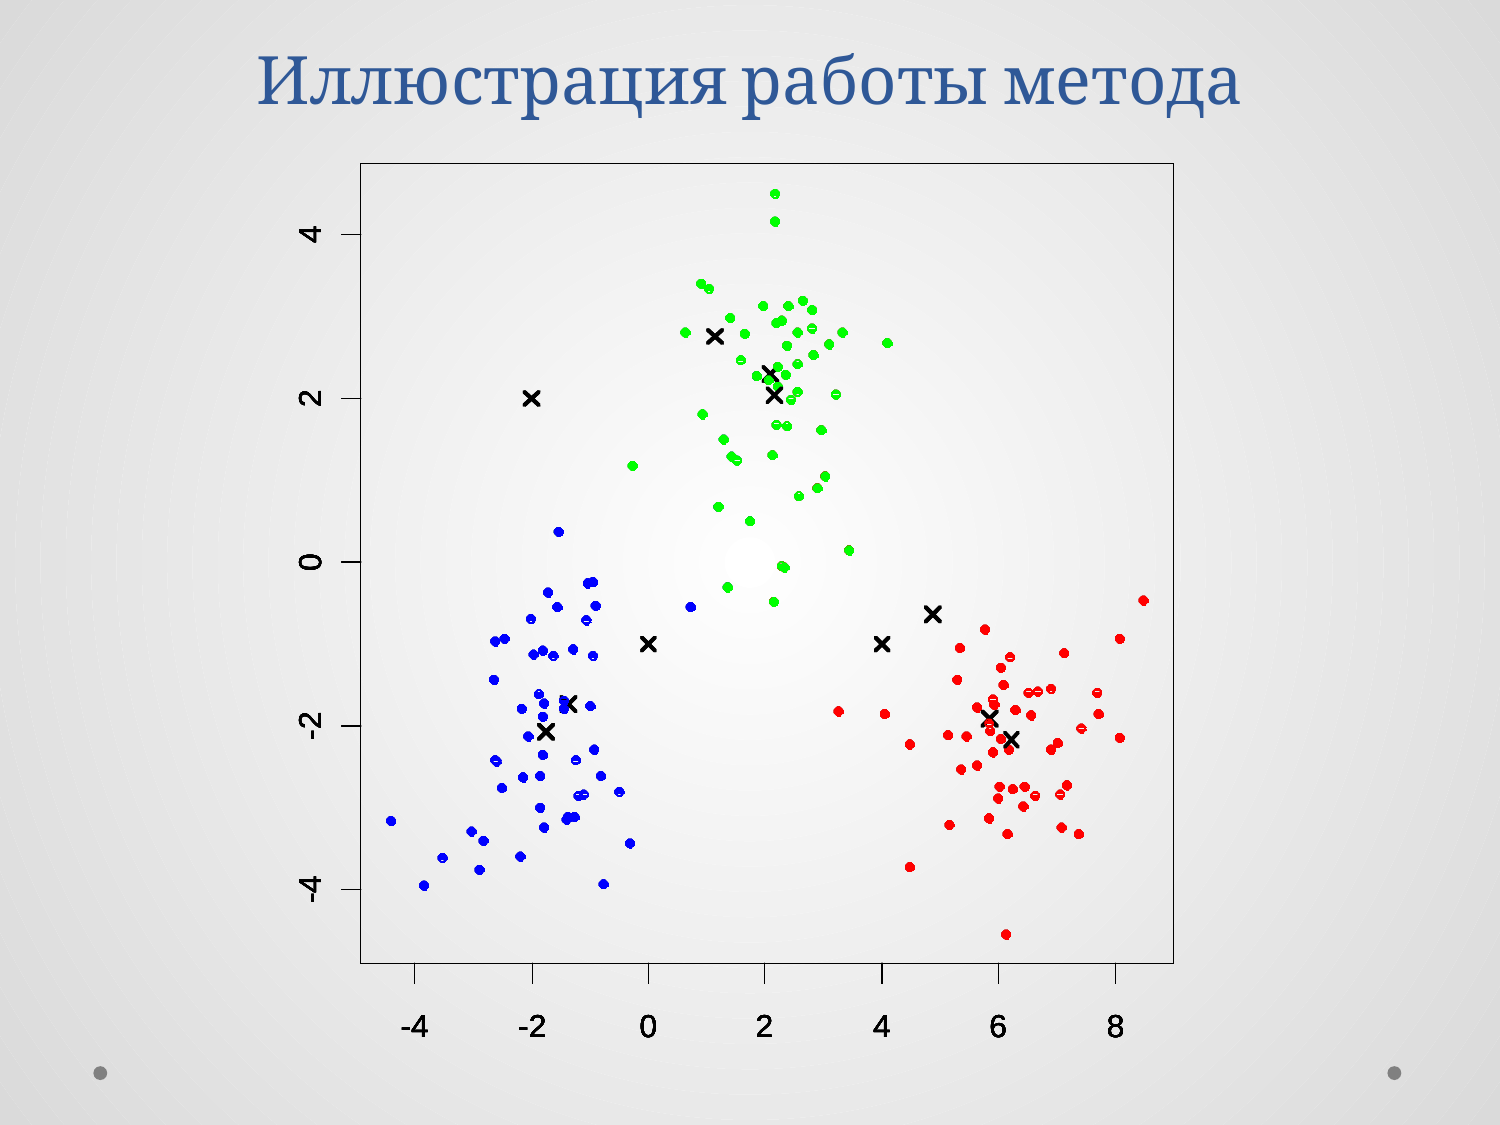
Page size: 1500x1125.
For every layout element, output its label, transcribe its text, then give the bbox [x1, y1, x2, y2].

picture [288, 160, 1177, 1047]
title Иллюстрация работы метода [75, 0, 1425, 126]
